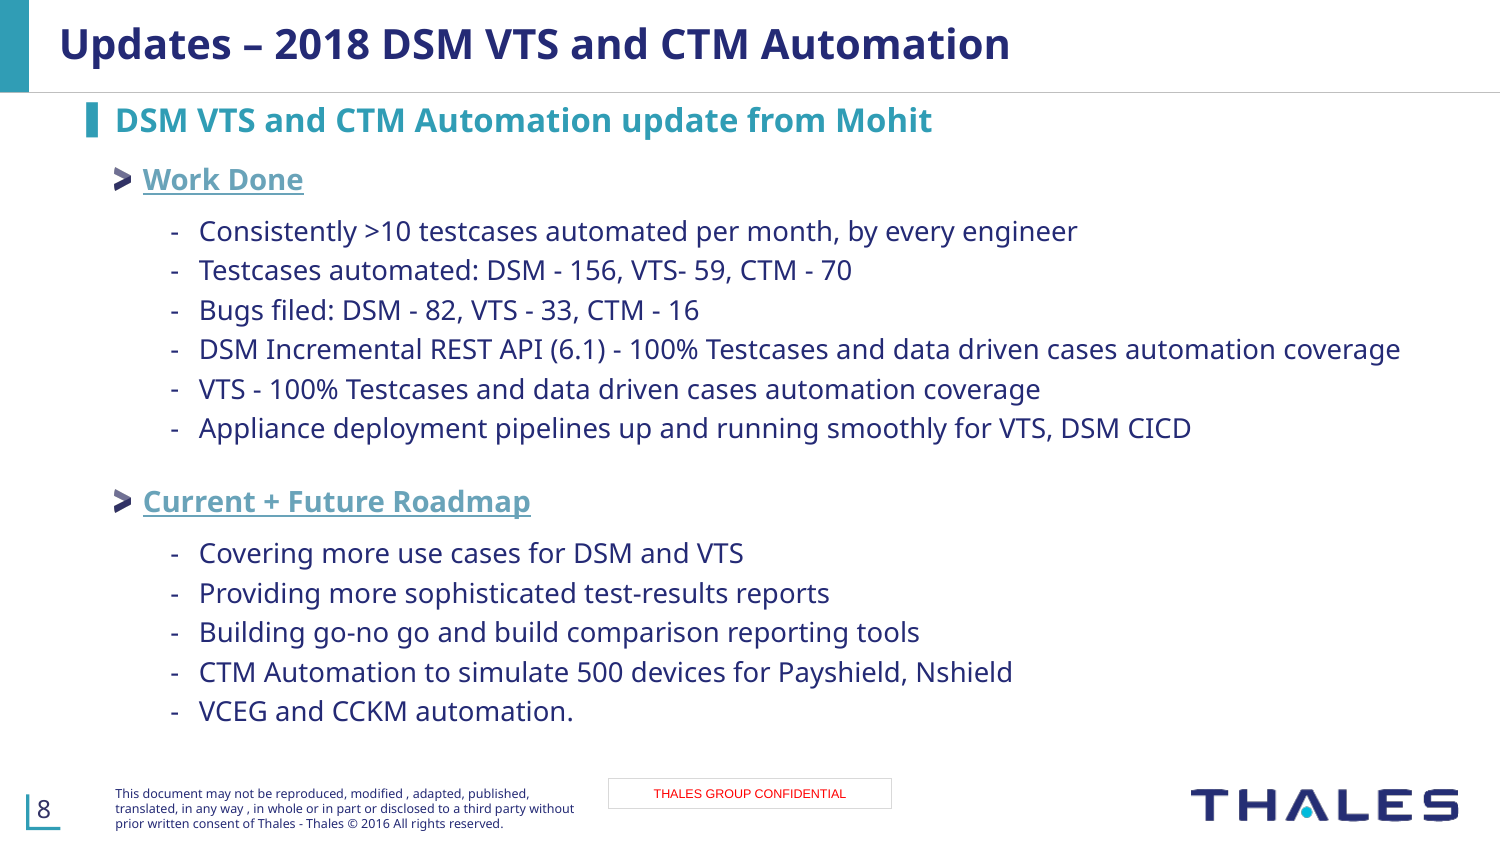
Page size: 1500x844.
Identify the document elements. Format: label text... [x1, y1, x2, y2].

picture [1183, 777, 1467, 833]
picture [114, 489, 131, 513]
title Updates – 2018 DSM VTS and CTM Automation [43, 0, 1467, 93]
list DSM VTS and CTM Automation update from Mohit Work Done Consistently >10 testcases automated per month, by every engineer Testcases automated: DSM - 156, VTS- 59, CTM - 70 Bugs filed: DSM - 82, VTS - 33, CTM - 16 DSM Incremental REST API (6.1) - 100% Testcases and data driven cases automation coverage VTS - 100% Testcases and data driven cases automation coverage Appliance deployment pipelines up and running smoothly for VTS, DSM CICD Current + Future Roadmap Covering more use cases for DSM and VTS Providing more sophisticated test-results reports Building go-no go and build comparison reporting tools CTM Automation to simulate 500 devices for Payshield, Nshield VCEG and CCKM automation. [43, 92, 1420, 772]
picture [114, 167, 131, 191]
